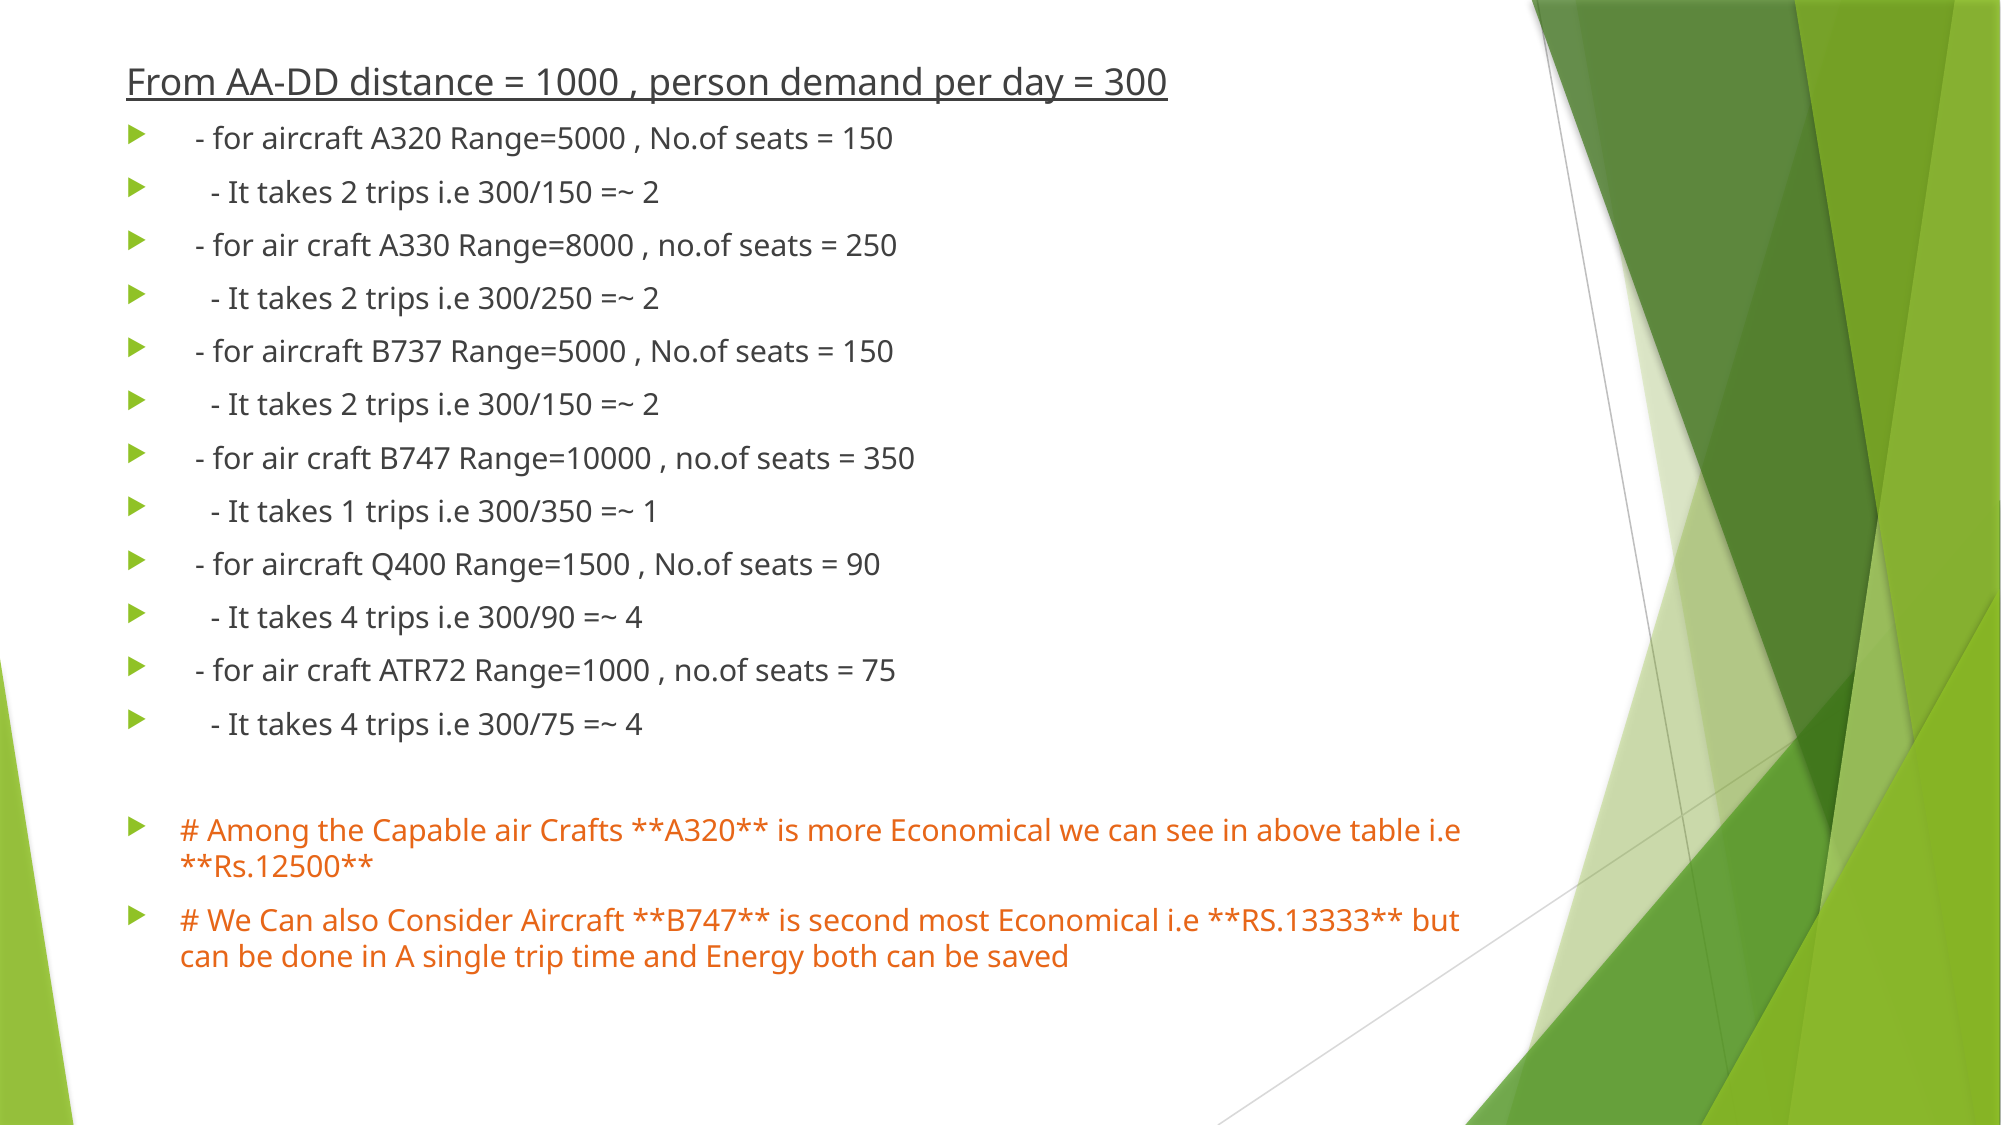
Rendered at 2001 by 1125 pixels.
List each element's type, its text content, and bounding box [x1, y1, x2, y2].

list From AA-DD distance = 1000 , person demand per day = 300 - for aircraft A320 Range=5000 , No.of seats = 150 - It takes 2 trips i.e 300/150 =~ 2 - for air craft A330 Range=8000 , no.of seats = 250 - It takes 2 trips i.e 300/250 =~ 2 - for aircraft B737 Range=5000 , No.of seats = 150 - It takes 2 trips i.e 300/150 =~ 2 - for air craft B747 Range=10000 , no.of seats = 350 - It takes 1 trips i.e 300/350 =~ 1 - for aircraft Q400 Range=1500 , No.of seats = 90 - It takes 4 trips i.e 300/90 =~ 4 - for air craft ATR72 Range=1000 , no.of seats = 75 - It takes 4 trips i.e 300/75 =~ 4 # Among the Capable air Crafts **A320** is more Economical we can see in above table i.e **Rs.12500** # We Can also Consider Aircraft **B747** is second most Economical i.e **RS.13333** but can be done in A single trip time and Energy both can be saved [111, 50, 1522, 992]
